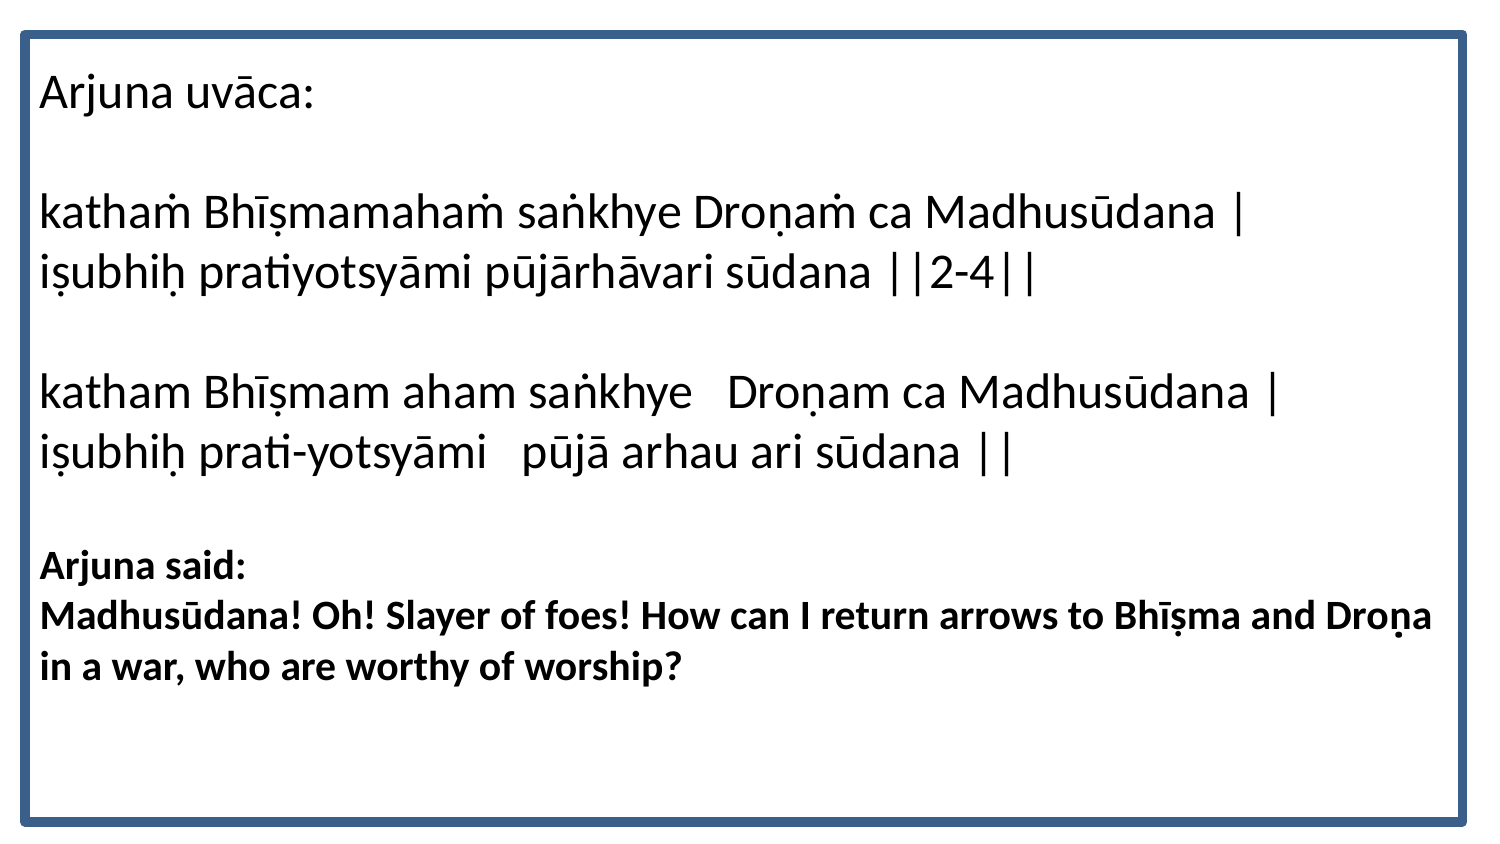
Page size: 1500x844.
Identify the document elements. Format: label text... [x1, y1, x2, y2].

text_box [23, 32, 1464, 824]
text_box Arjuna uvāca: kathaṁ Bhīṣmamahaṁ saṅkhye Droṇaṁ ca Madhusūdana | iṣubhiḥ pratiyotsyāmi pūjārhāvari sūdana ||2-4|| katham Bhīṣmam aham saṅkhye Droṇam ca Madhusūdana | iṣubhiḥ prati-yotsyāmi pūjā arhau ari sūdana || Arjuna said: Madhusūdana! Oh! Slayer of foes! How can I return arrows to Bhīṣma and Droṇa in a war, who are worthy of worship? [24, 50, 1463, 696]
